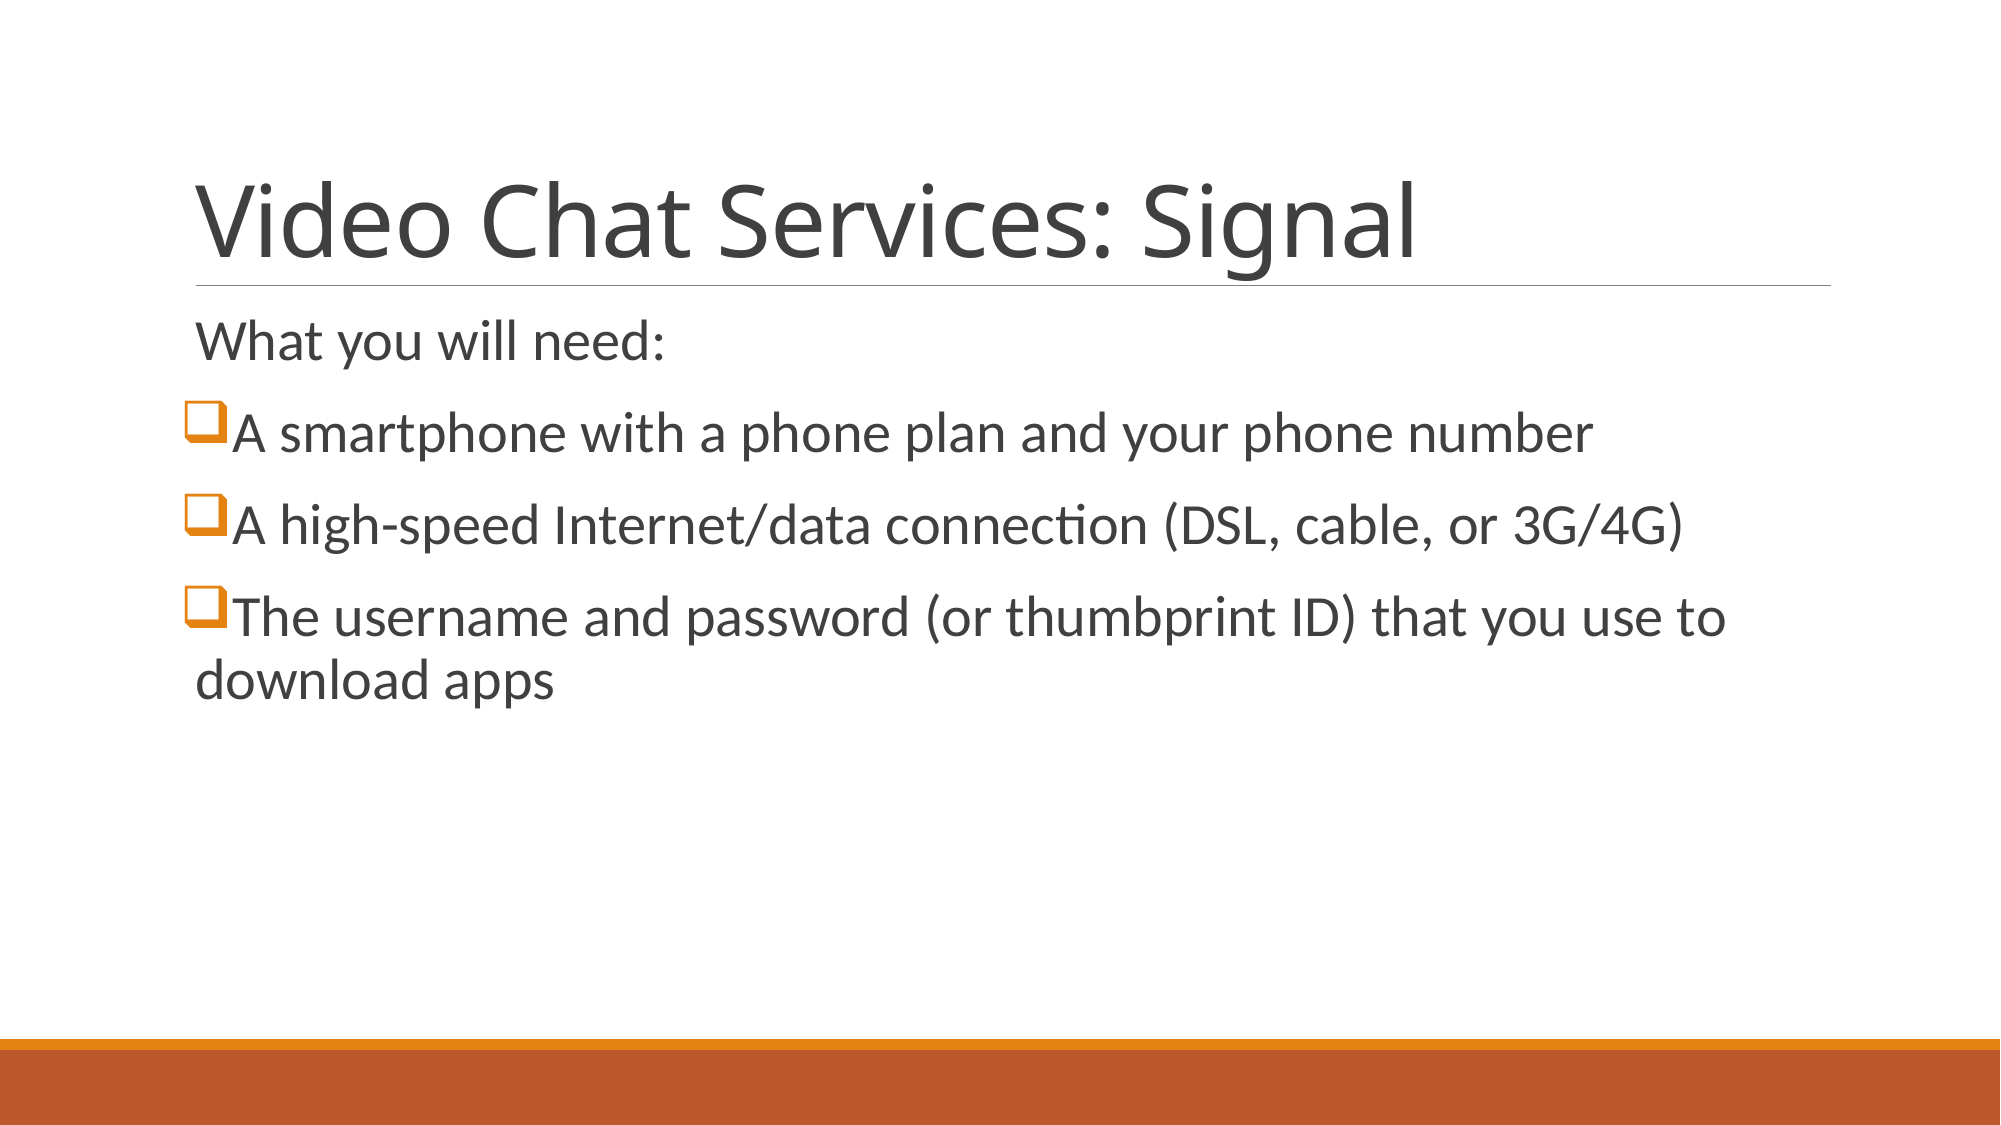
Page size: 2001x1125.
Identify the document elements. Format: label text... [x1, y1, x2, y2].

title Video Chat Services: Signal [180, 47, 1830, 285]
list What you will need: A smartphone with a phone plan and your phone number A high-speed Internet/data connection (DSL, cable, or 3G/4G) The username and password (or thumbprint ID) that you use to download apps [180, 302, 1830, 963]
